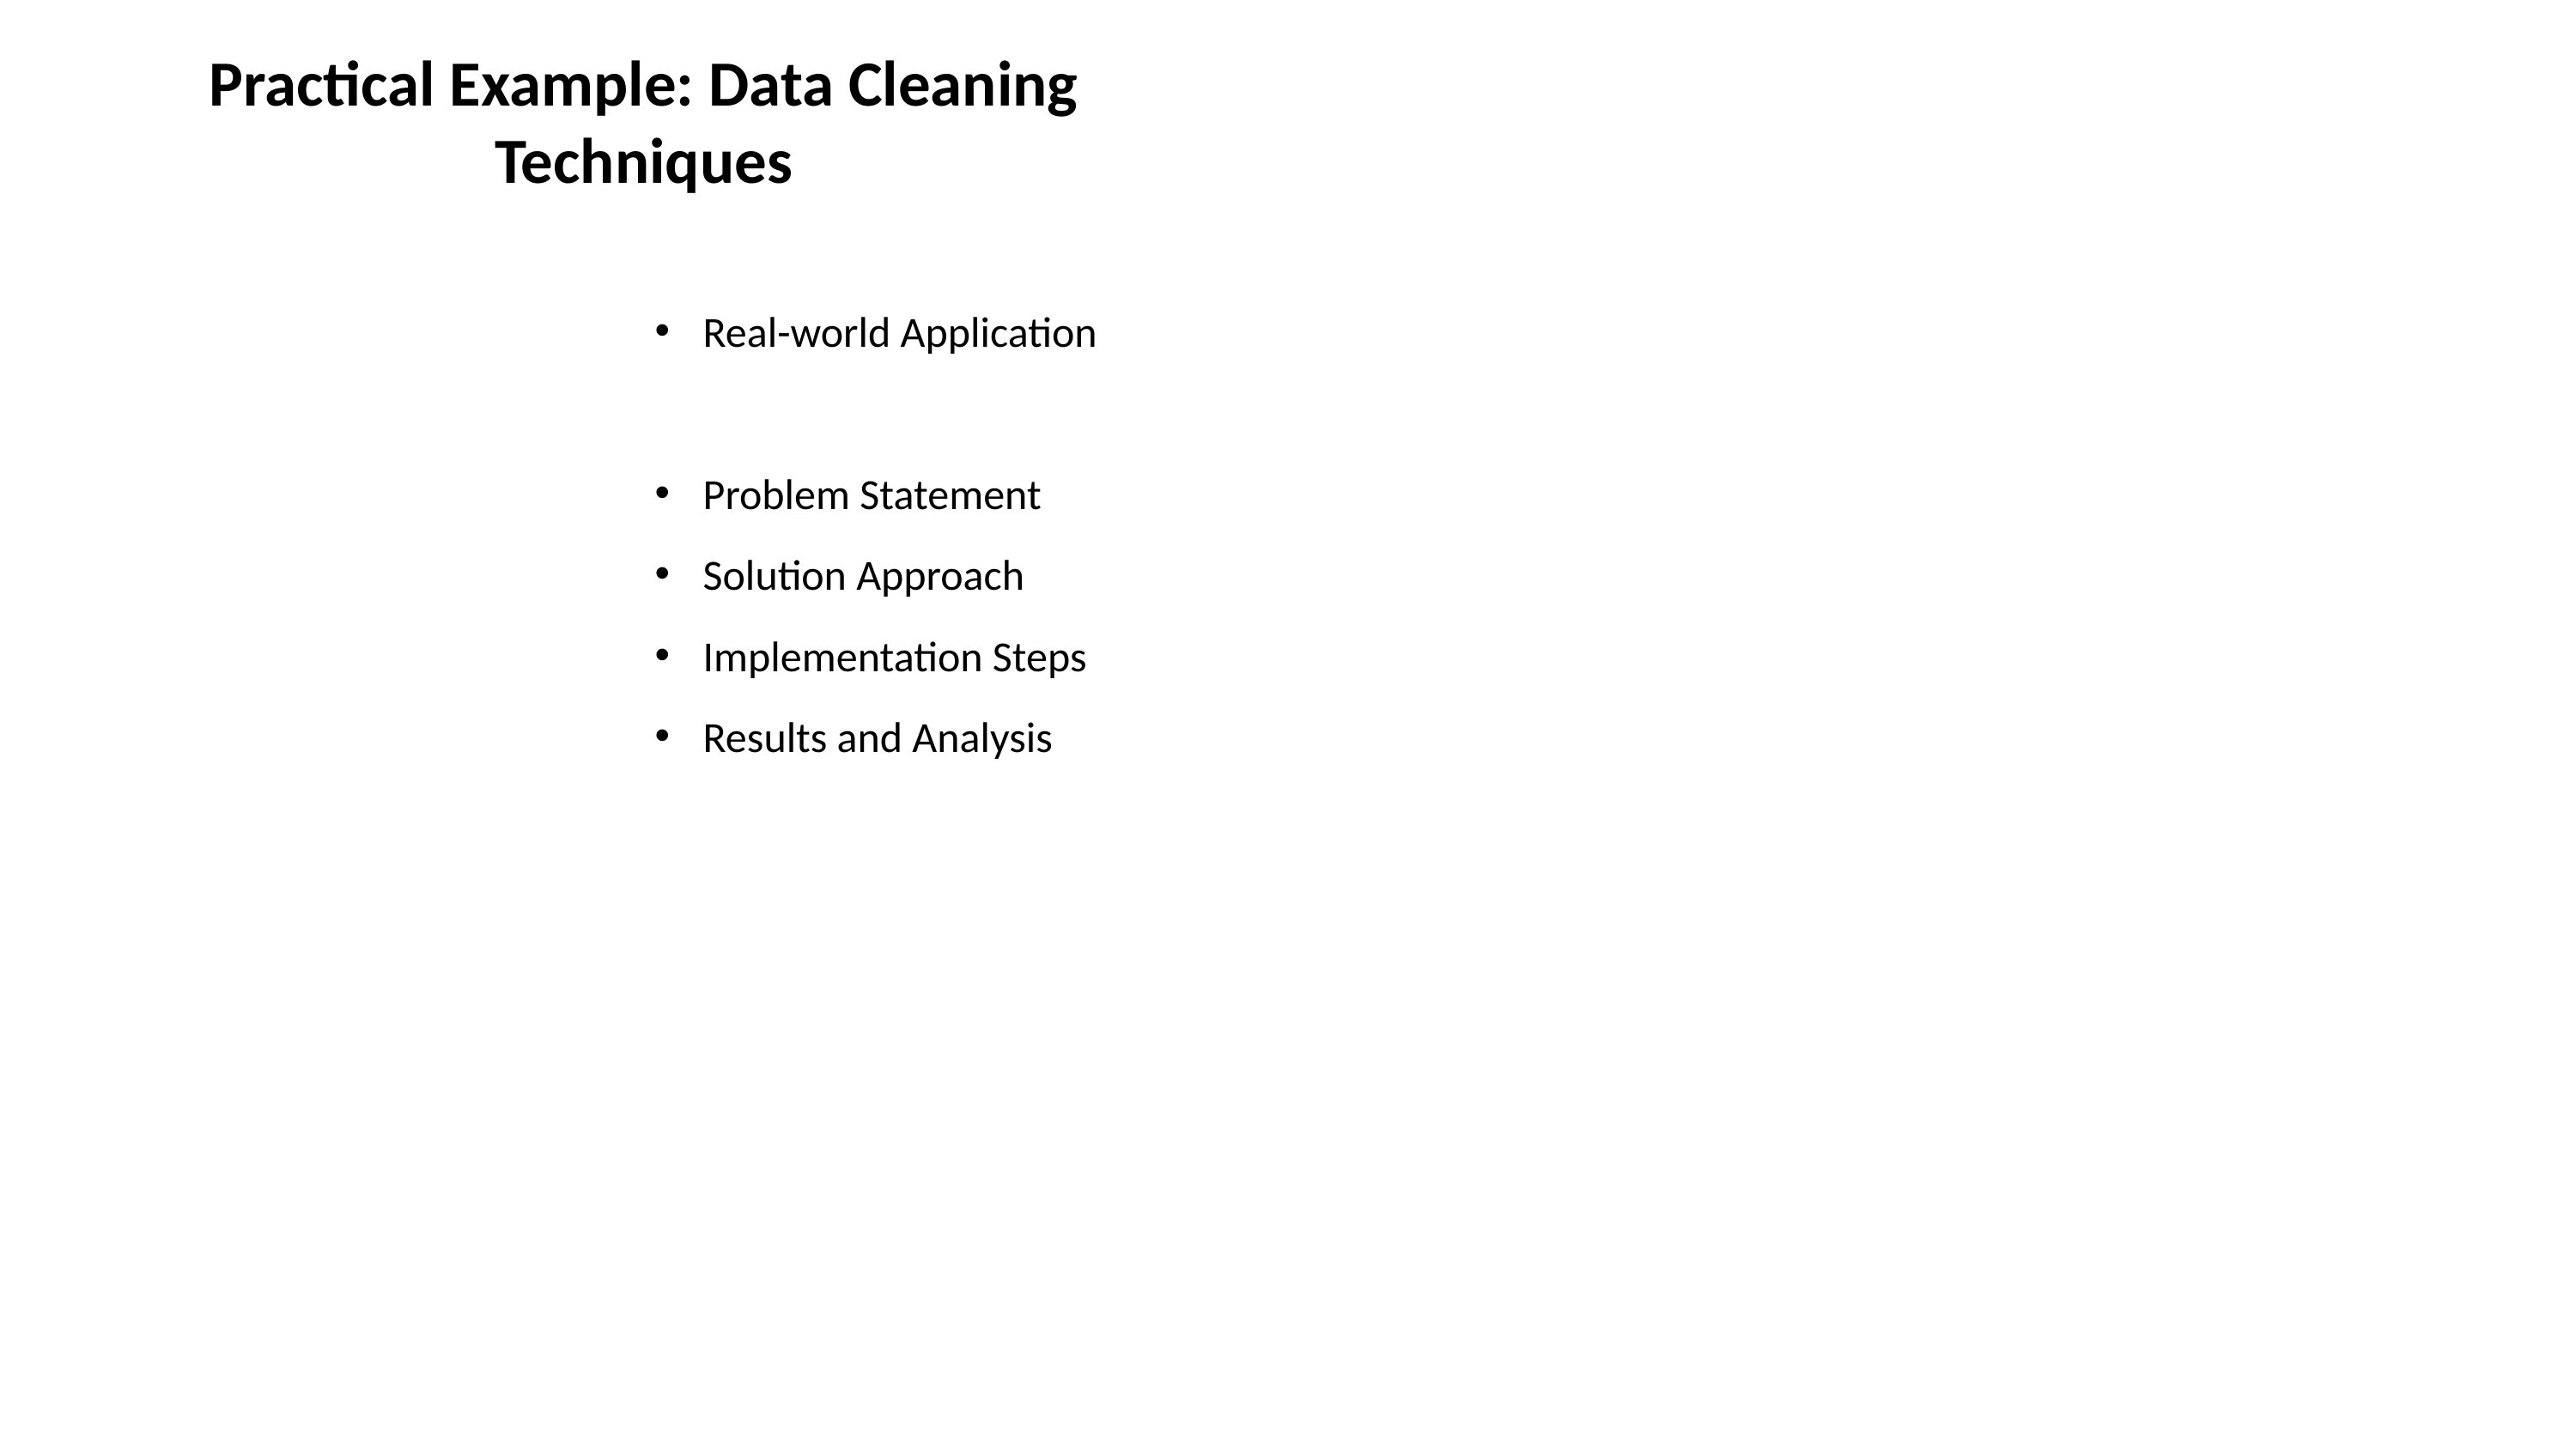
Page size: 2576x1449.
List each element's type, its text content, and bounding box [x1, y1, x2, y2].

title Practical Example: Data Cleaning Techniques [64, 39, 1224, 200]
list Real-world Application Problem Statement Solution Approach Implementation Steps Results and Analysis [654, 225, 1224, 863]
